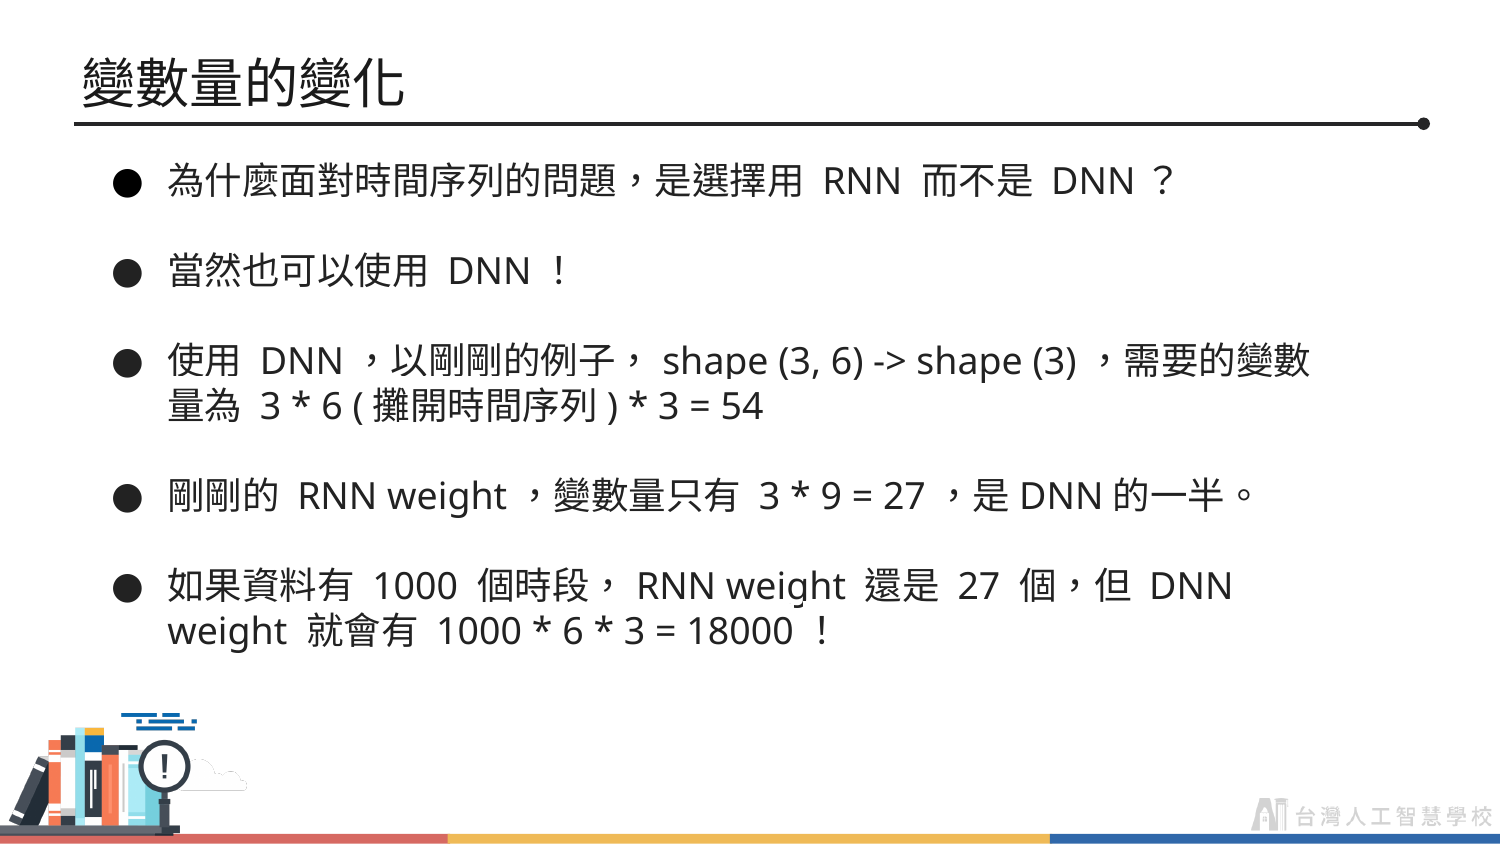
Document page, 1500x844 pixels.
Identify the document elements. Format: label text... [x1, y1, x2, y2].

picture [0, 713, 247, 836]
title 變數量的變化 [77, 35, 1038, 129]
text_box 為什麼面對時間序列的問題，是選擇用 RNN 而不是 DNN？ 當然也可以使用 DNN！ 使用 DNN，以剛剛的例子，shape (3, 6) -> shape (3)，需要的變數量為 3 * 6 (攤開時間序列) * 3 = 54 剛剛的 RNN weight，變數量只有 3 * 9 = 27，是DNN的一半。 如果資料有 1000 個時段，RNN weight 還是 27 個，但 DNN weight 就會有 1000 * 6 * 3 = 18000！ [77, 141, 1341, 699]
